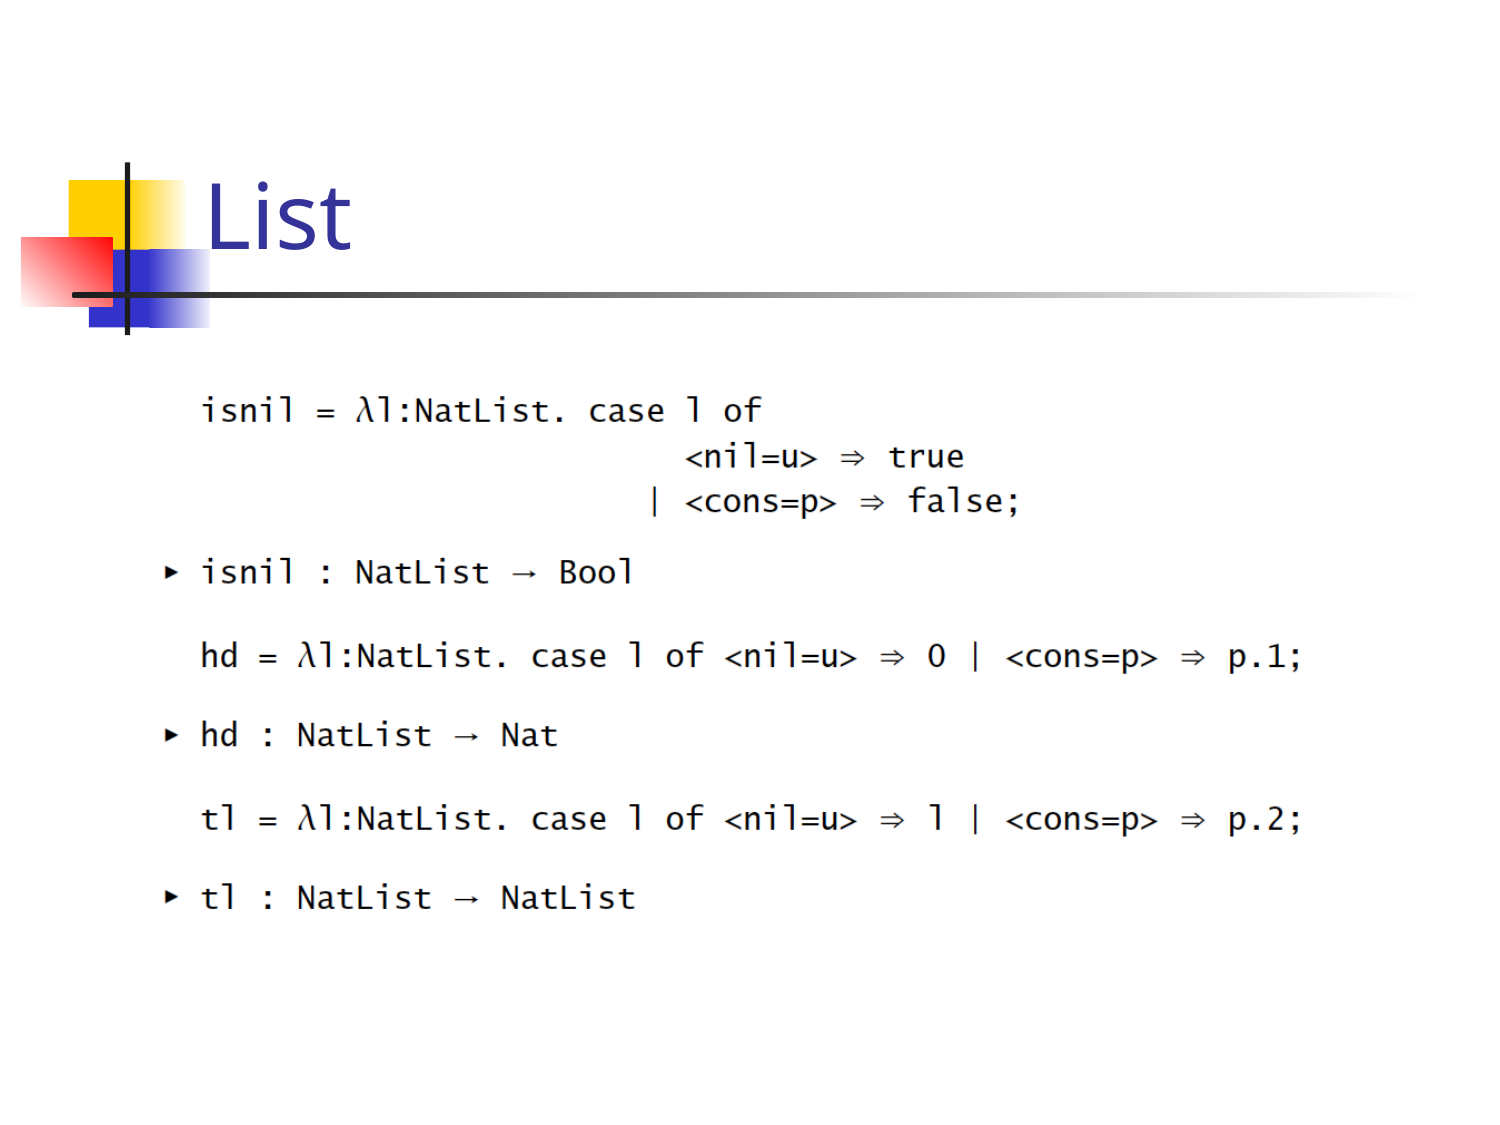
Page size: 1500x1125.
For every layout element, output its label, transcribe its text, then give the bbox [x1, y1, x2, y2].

picture [121, 374, 1379, 938]
title List [188, 35, 1468, 275]
